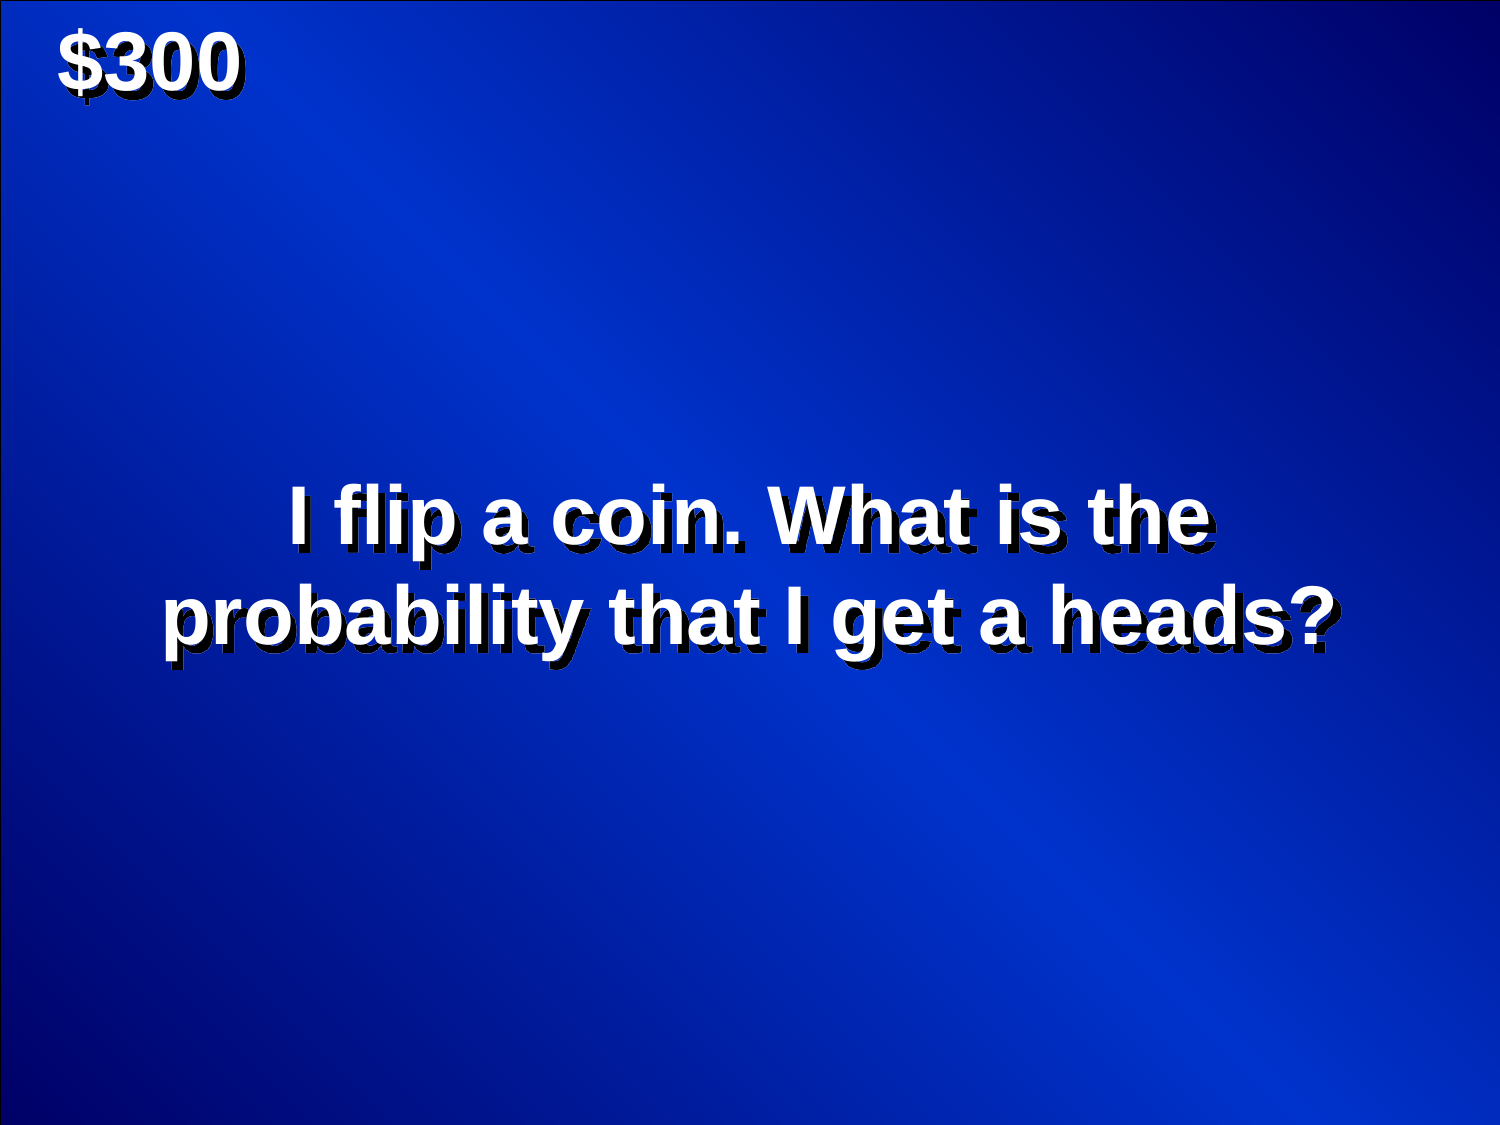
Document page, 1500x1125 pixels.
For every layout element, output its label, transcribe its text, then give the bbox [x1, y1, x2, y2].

text_box I flip a coin. What is the probability that I get a heads? [62, 453, 1438, 669]
text_box $300 [0, 0, 300, 115]
text_box [0, 0, 1500, 1125]
